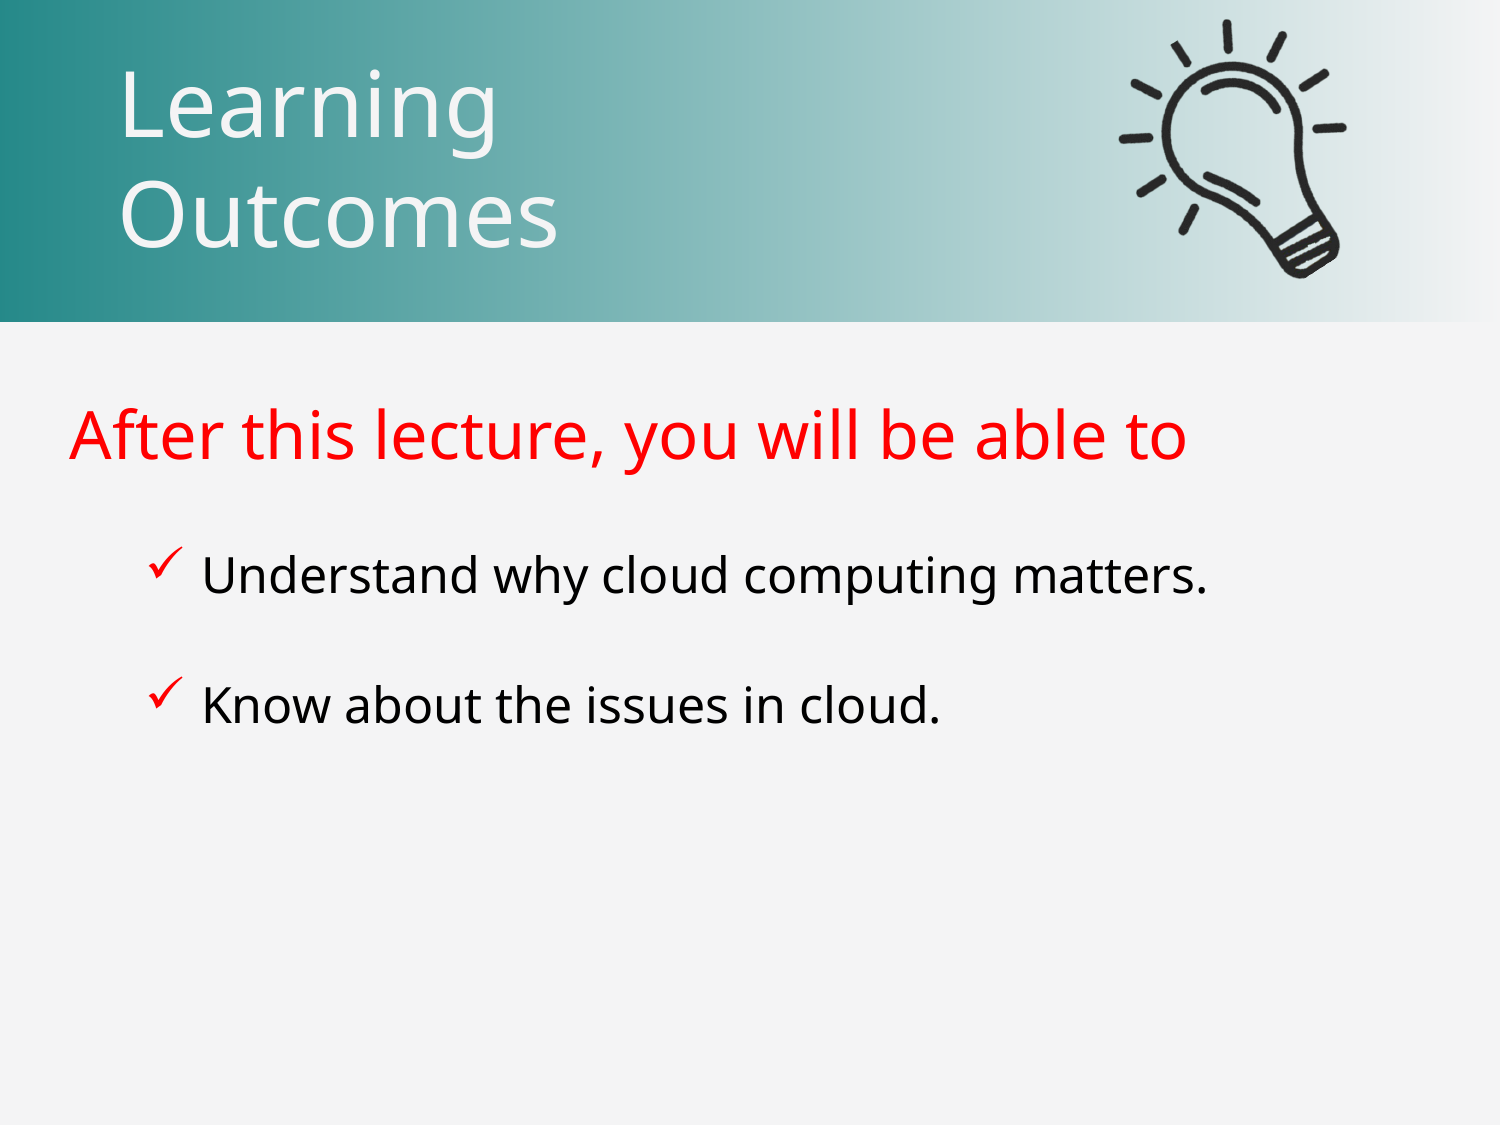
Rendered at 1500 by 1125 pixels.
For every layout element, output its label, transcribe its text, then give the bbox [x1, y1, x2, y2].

picture [1007, 0, 1484, 345]
list After this lecture, you will be able to Understand why cloud computing matters. Know about the issues in cloud. [54, 345, 1458, 1053]
